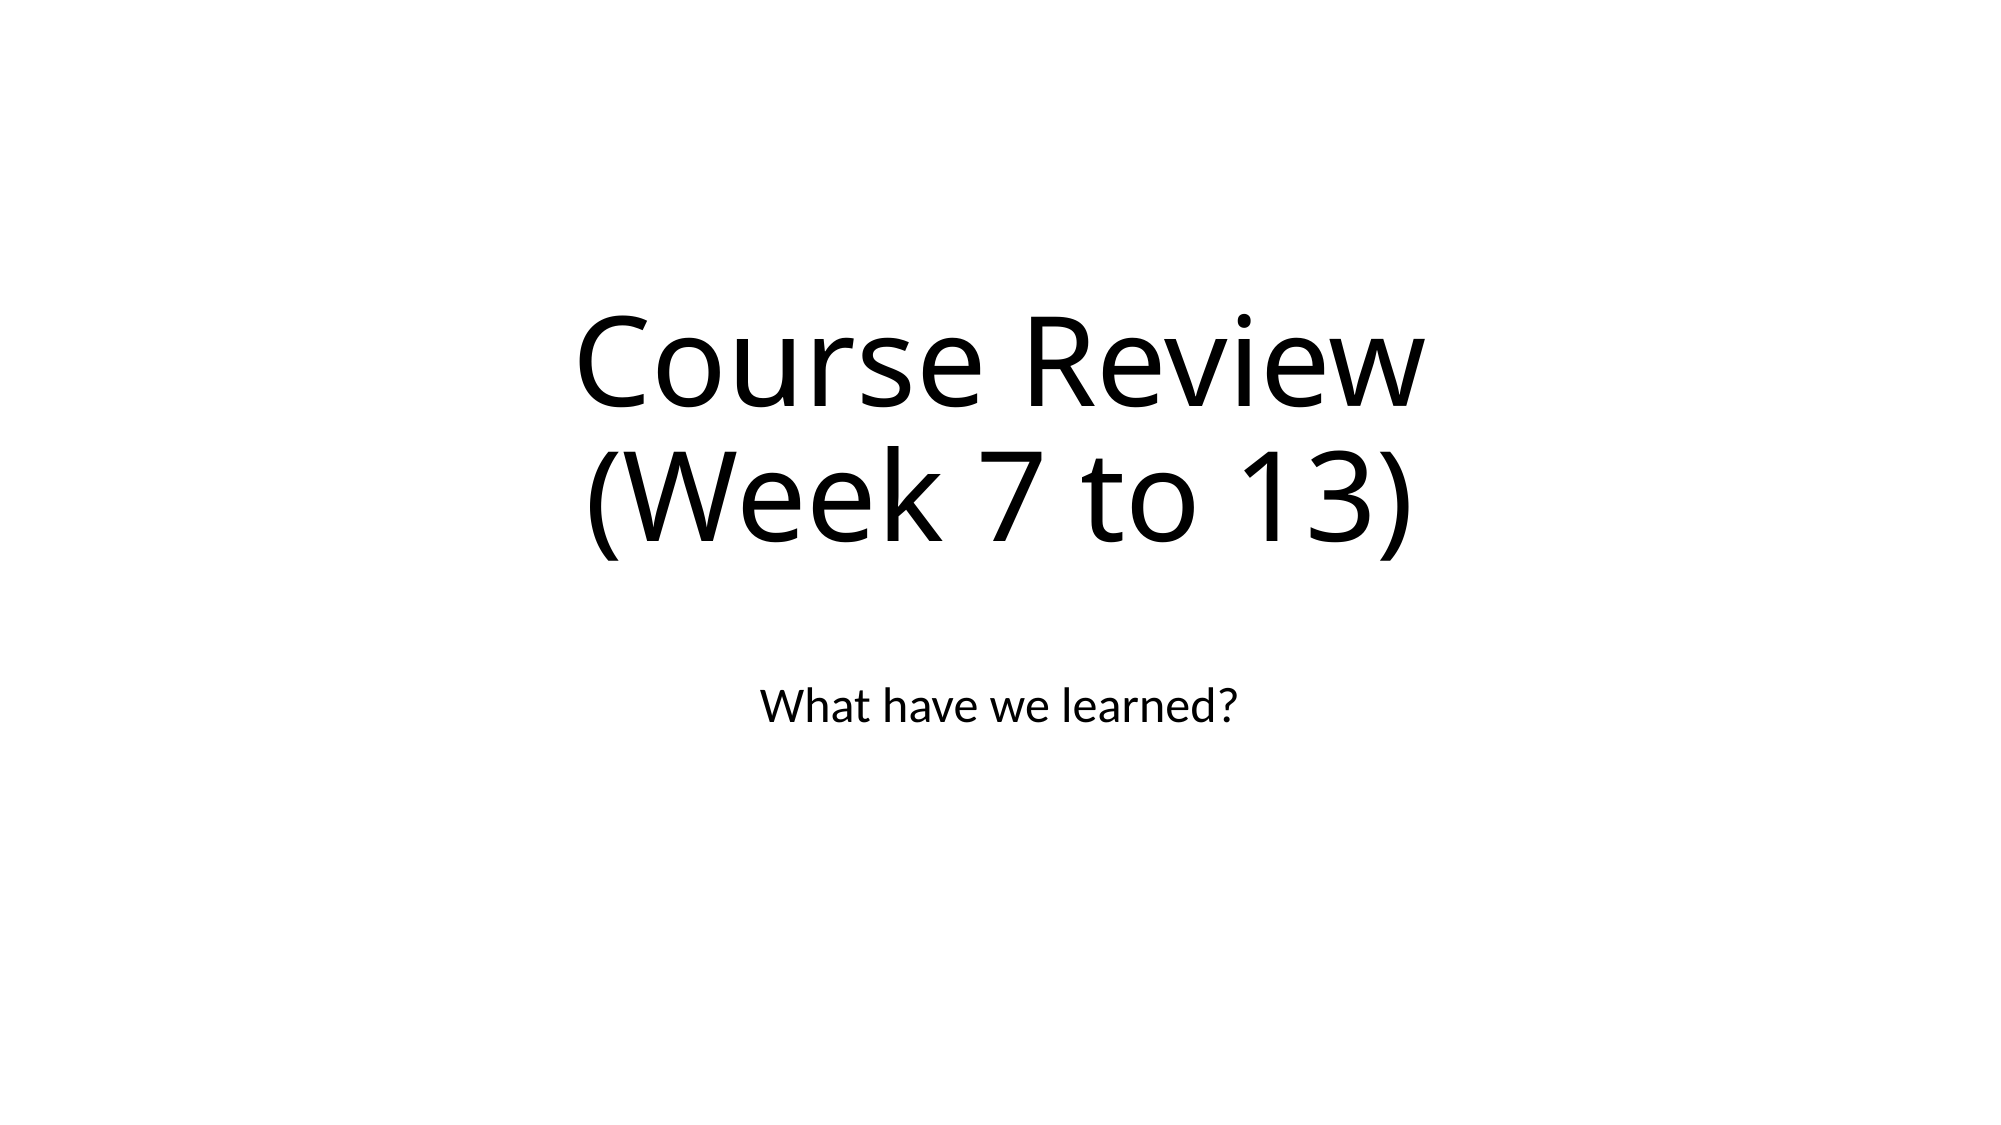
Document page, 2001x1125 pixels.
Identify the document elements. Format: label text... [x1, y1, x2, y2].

subtitle What have we learned? [249, 590, 1750, 863]
title Course Review (Week 7 to 13) [249, 184, 1750, 576]
